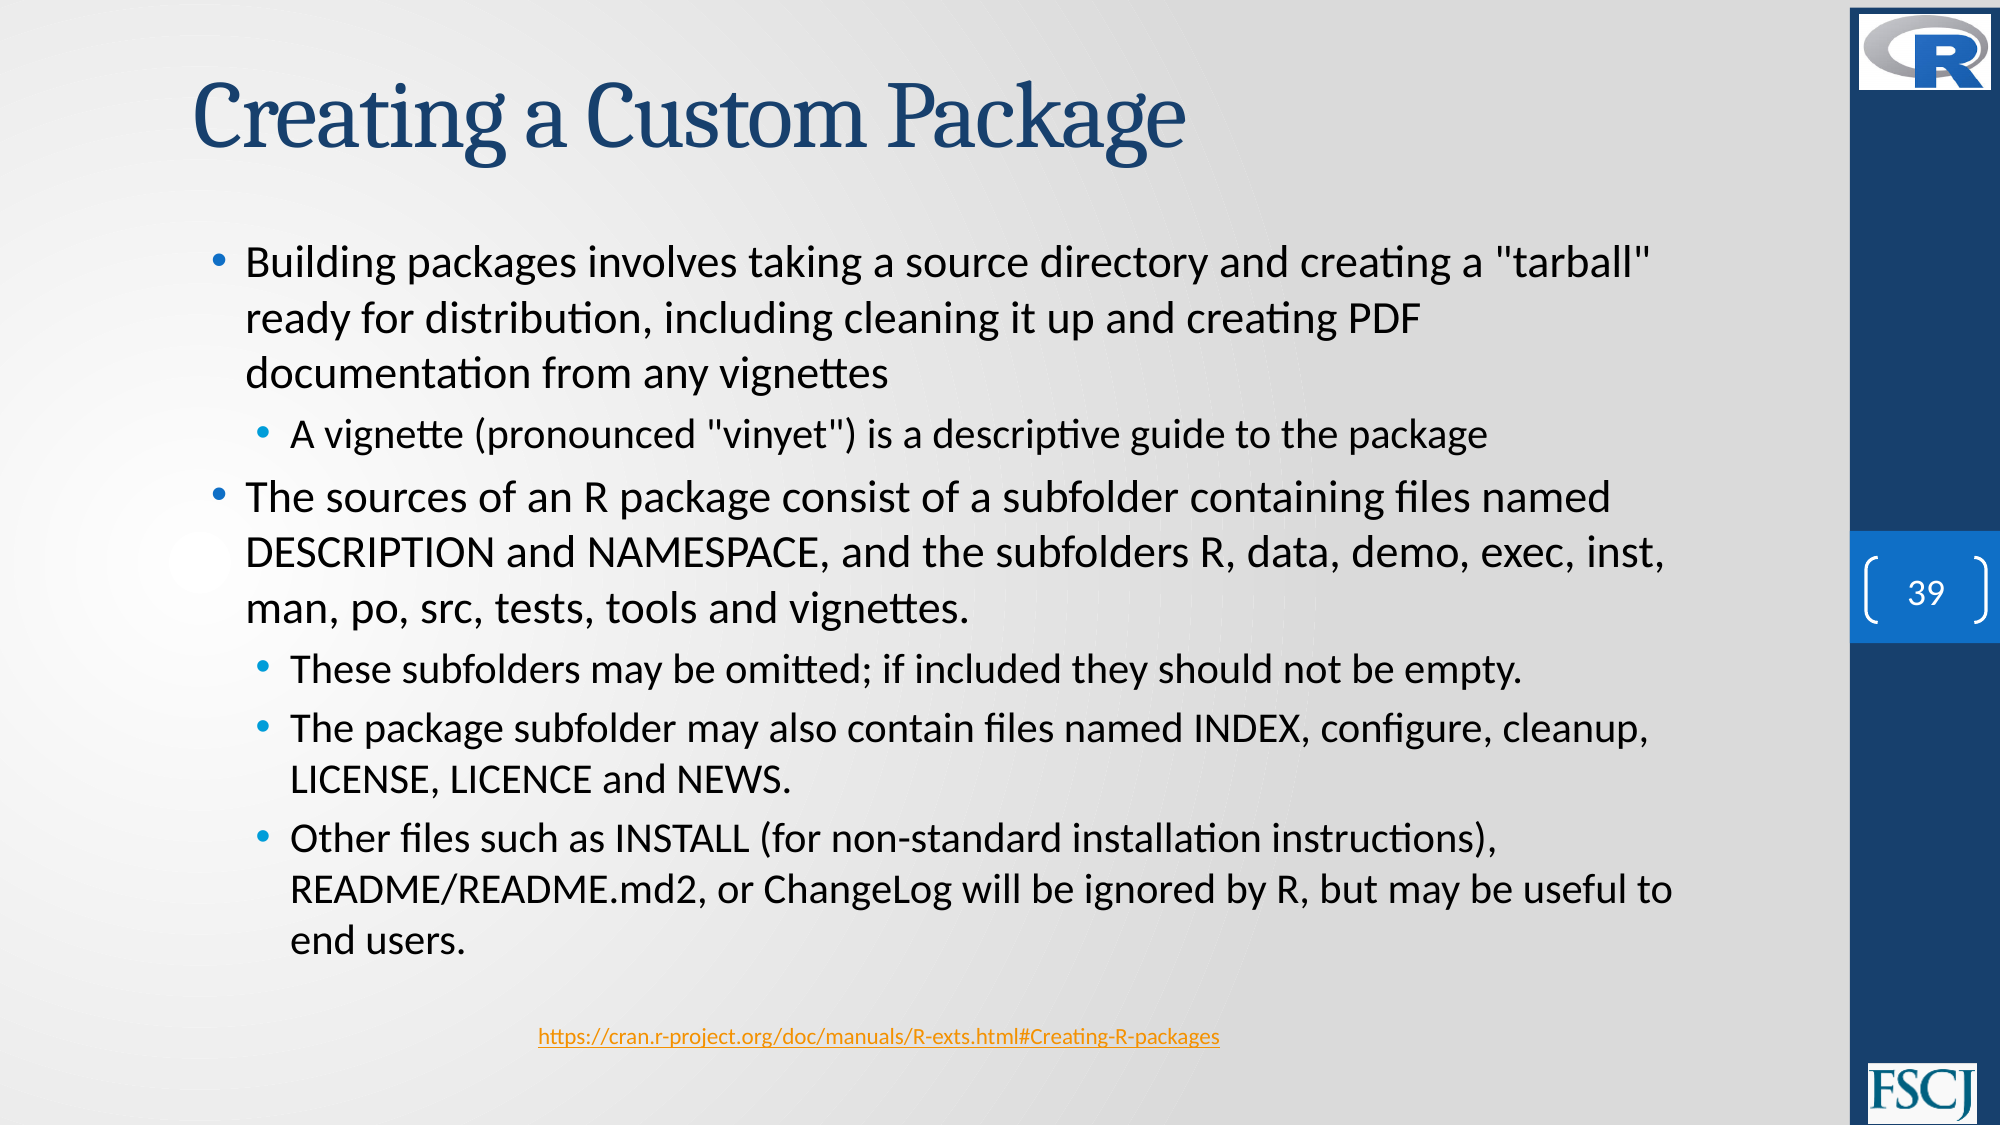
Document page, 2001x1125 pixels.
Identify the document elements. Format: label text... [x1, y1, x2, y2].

picture [1868, 1063, 1977, 1124]
picture [1859, 14, 1991, 90]
title Creating a Custom Package [178, 45, 1575, 173]
list Building packages involves taking a source directory and creating a "tarball" ready for distribution, including cleaning it up and creating PDF documentation from any vignettes A vignette (pronounced "vinyet") is a descriptive guide to the package The sources of an R package consist of a subfolder containing files named DESCRIPTION and NAMESPACE, and the subfolders R, data, demo, exec, inst, man, po, src, tests, tools and vignettes. These subfolders may be omitted; if included they should not be empty. The package subfolder may also contain files named INDEX, configure, cleanup, LICENSE, LICENCE and NEWS. Other files such as INSTALL (for non-standard installation instructions), README/README.md2, or ChangeLog will be ignored by R, but may be useful to end users. https://cran.r-project.org/doc/manuals/R-exts.html#Creating-R-packages [178, 224, 1709, 1063]
slide_number 39 [1864, 555, 1988, 624]
